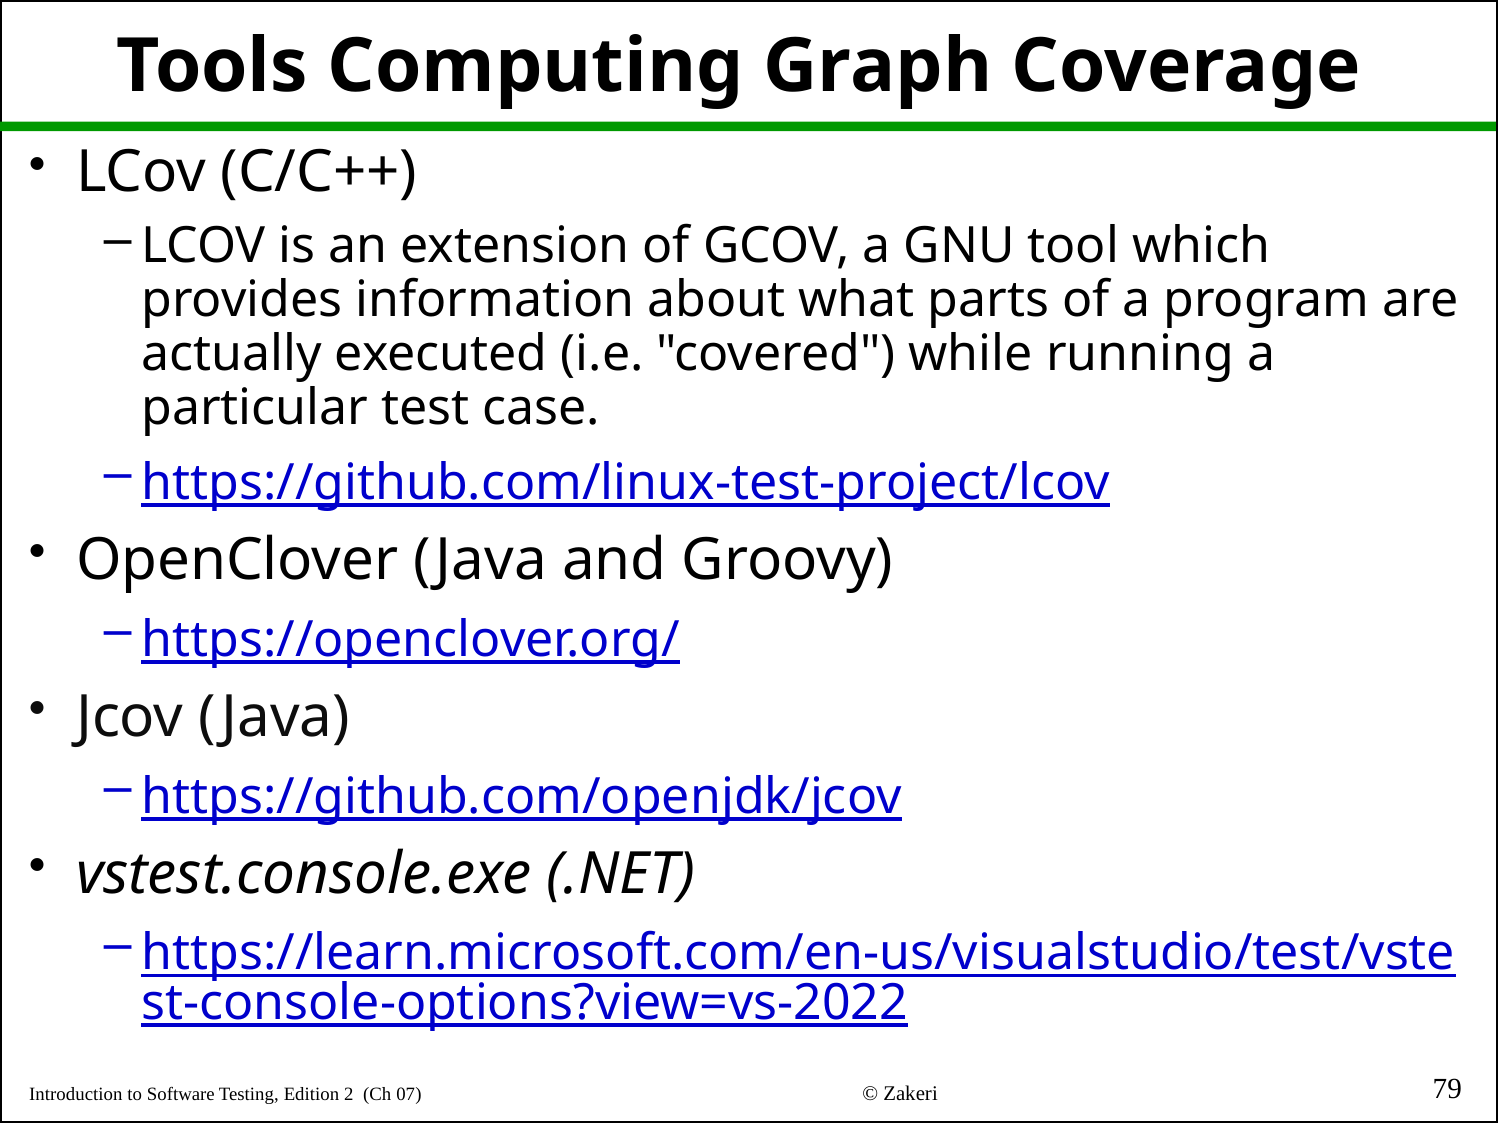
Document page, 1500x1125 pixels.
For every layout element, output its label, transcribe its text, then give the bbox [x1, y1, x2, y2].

slide_number 79 [1183, 1064, 1478, 1113]
slide_number Introduction to Software Testing, Edition 2 (Ch 07) [13, 1067, 633, 1113]
list LCov (C/C++) LCOV is an extension of GCOV, a GNU tool which provides information about what parts of a program are actually executed (i.e. "covered") while running a particular test case. https://github.com/linux-test-project/lcov OpenClover (Java and Groovy) https://openclover.org/ Jcov (Java) https://github.com/openjdk/jcov vstest.console.exe (.NET) https://learn.microsoft.com/en-us/visualstudio/test/vstest-console-options?view=vs-2022 [13, 133, 1478, 1063]
footer © Zakeri [662, 1065, 1138, 1113]
title Tools Computing Graph Coverage [13, 15, 1485, 120]
